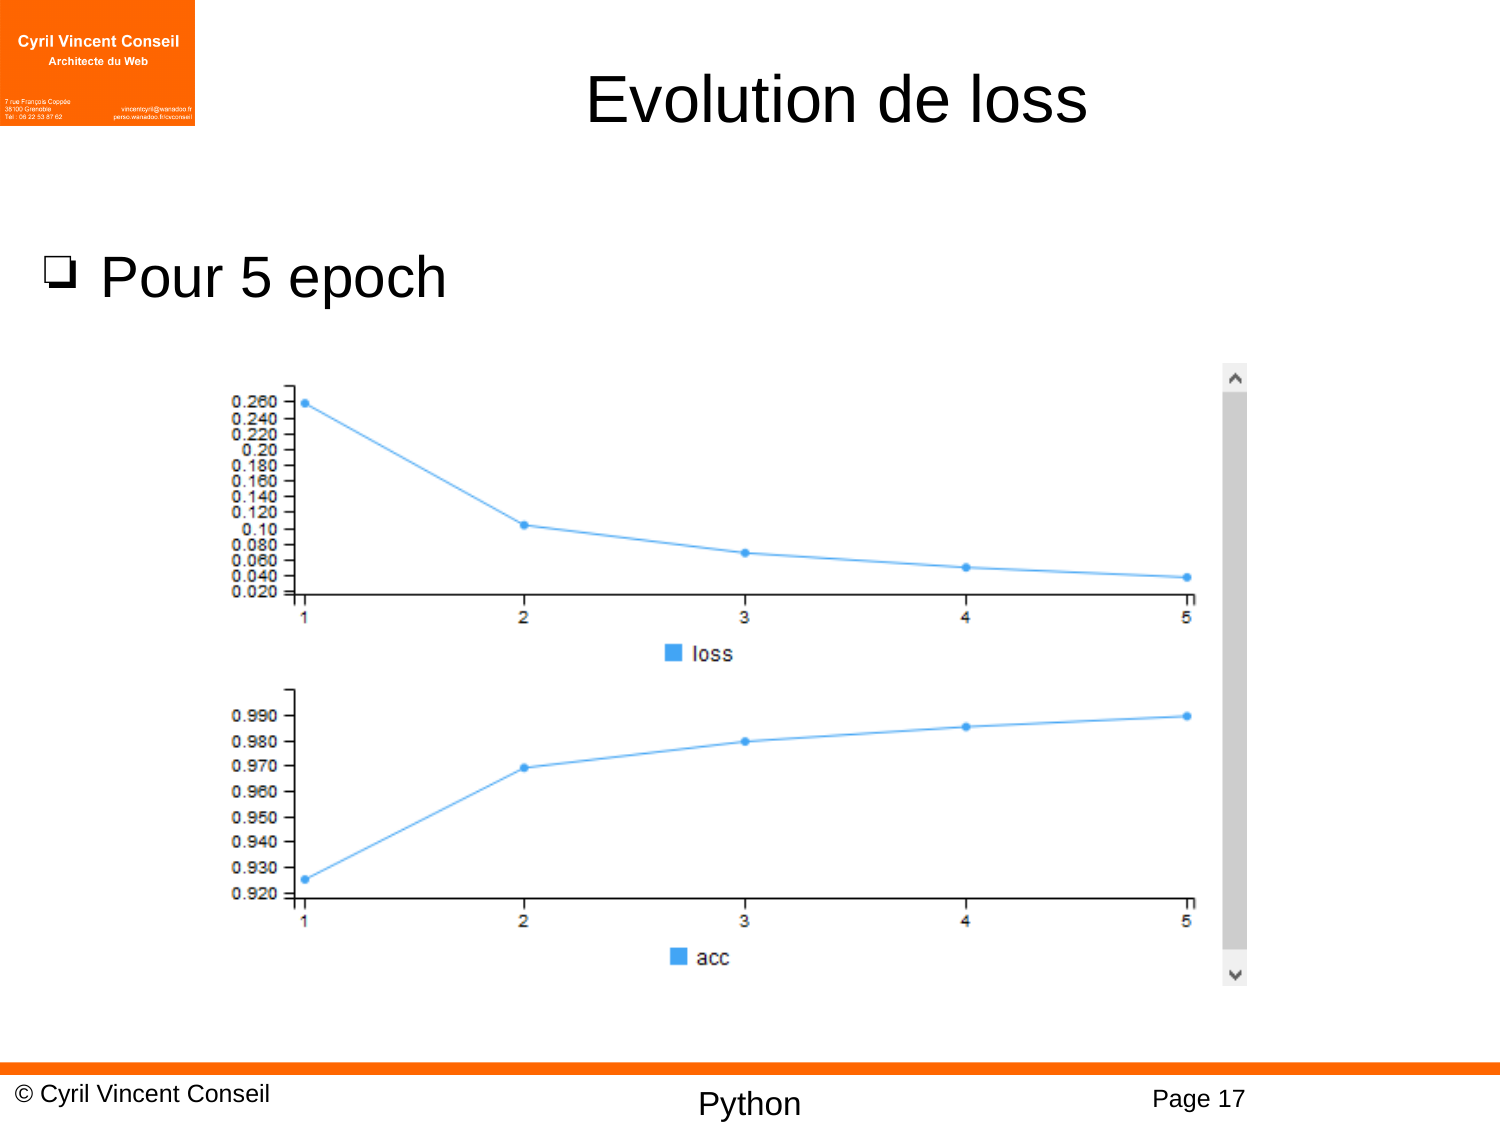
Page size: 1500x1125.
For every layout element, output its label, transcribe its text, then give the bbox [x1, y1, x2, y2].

picture [194, 362, 1247, 986]
list Pour 5 epoch [29, 231, 1468, 1059]
picture [0, 0, 195, 126]
title Evolution de loss [194, 2, 1480, 190]
